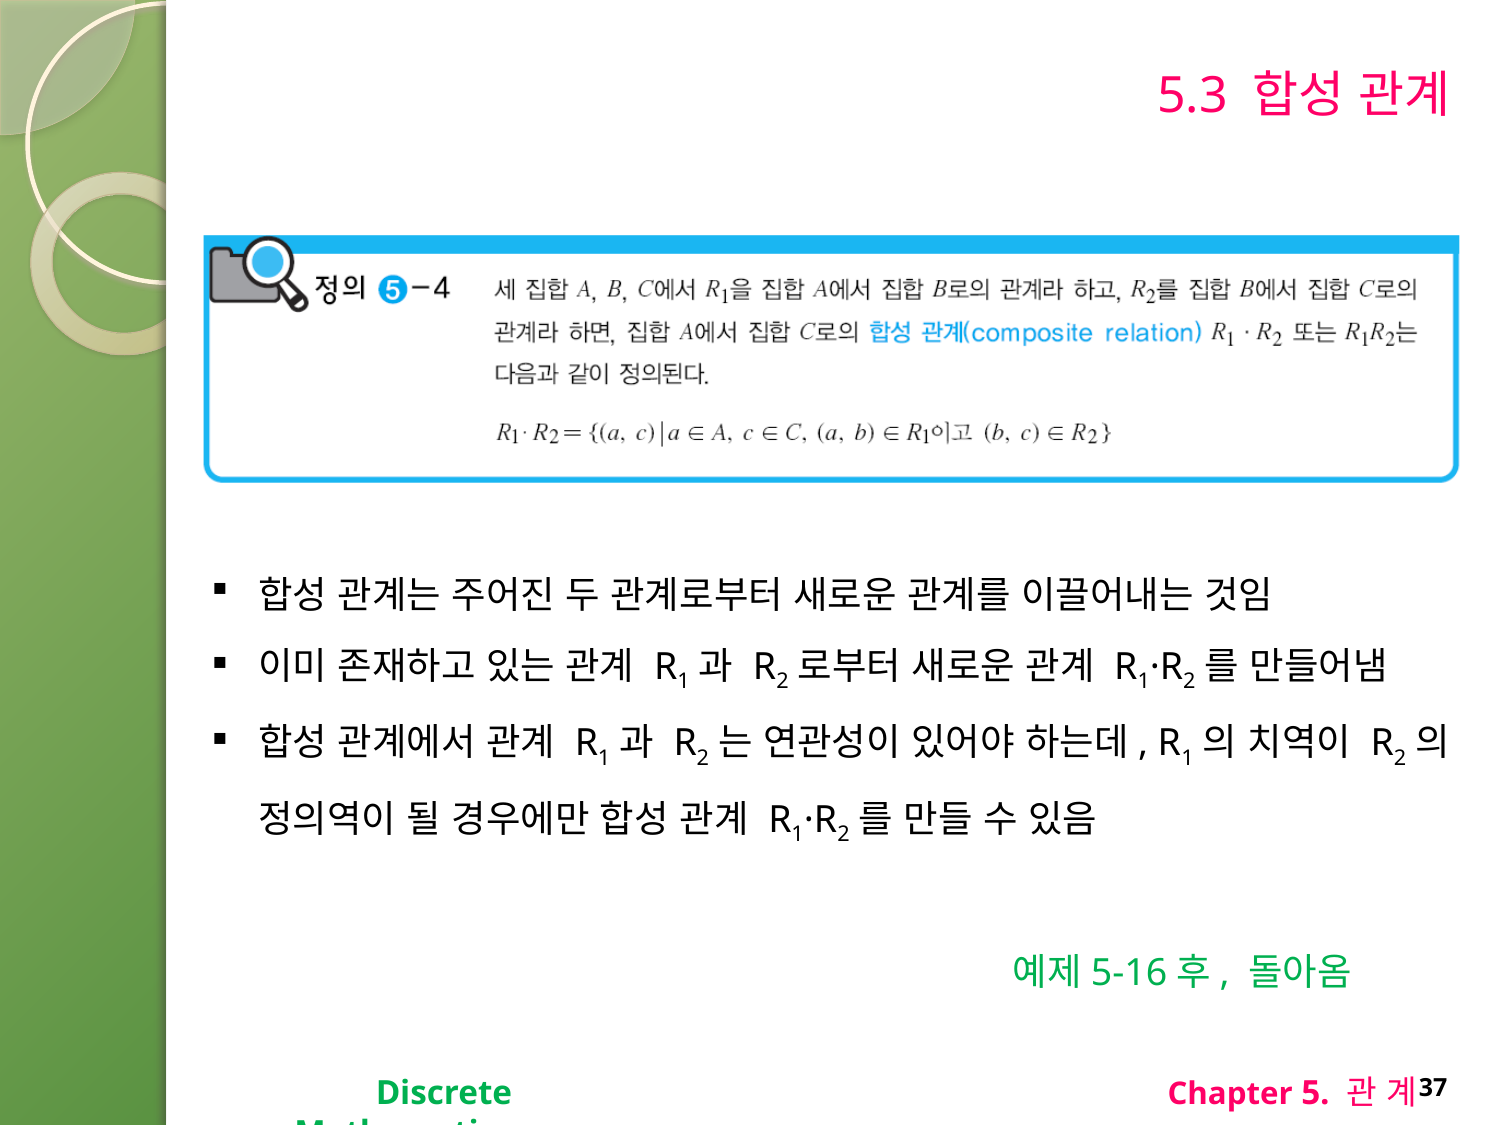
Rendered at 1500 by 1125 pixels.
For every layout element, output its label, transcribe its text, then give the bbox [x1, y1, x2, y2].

title 5.3 합성 관계 [235, 45, 1466, 141]
text_box 예제5-16후, 돌아옴 [998, 940, 1400, 1001]
picture [196, 221, 1467, 497]
slide_number 37 [1382, 1071, 1484, 1114]
text_box Discrete Mathematics [172, 1063, 528, 1125]
text_box 합성 관계는 주어진 두 관계로부터 새로운 관계를 이끌어내는 것임 이미 존재하고 있는 관계 R1과 R2로부터 새로운 관계 R1·R2를 만들어냄 합성 관계에서 관계 R1과 R2는 연관성이 있어야 하는데, R1의 치역이 R2의 정의역이 될 경우에만 합성 관계 R1·R2를 만들 수 있음 [196, 541, 1467, 854]
text_box Chapter 5. 관 계 [1152, 1063, 1500, 1119]
